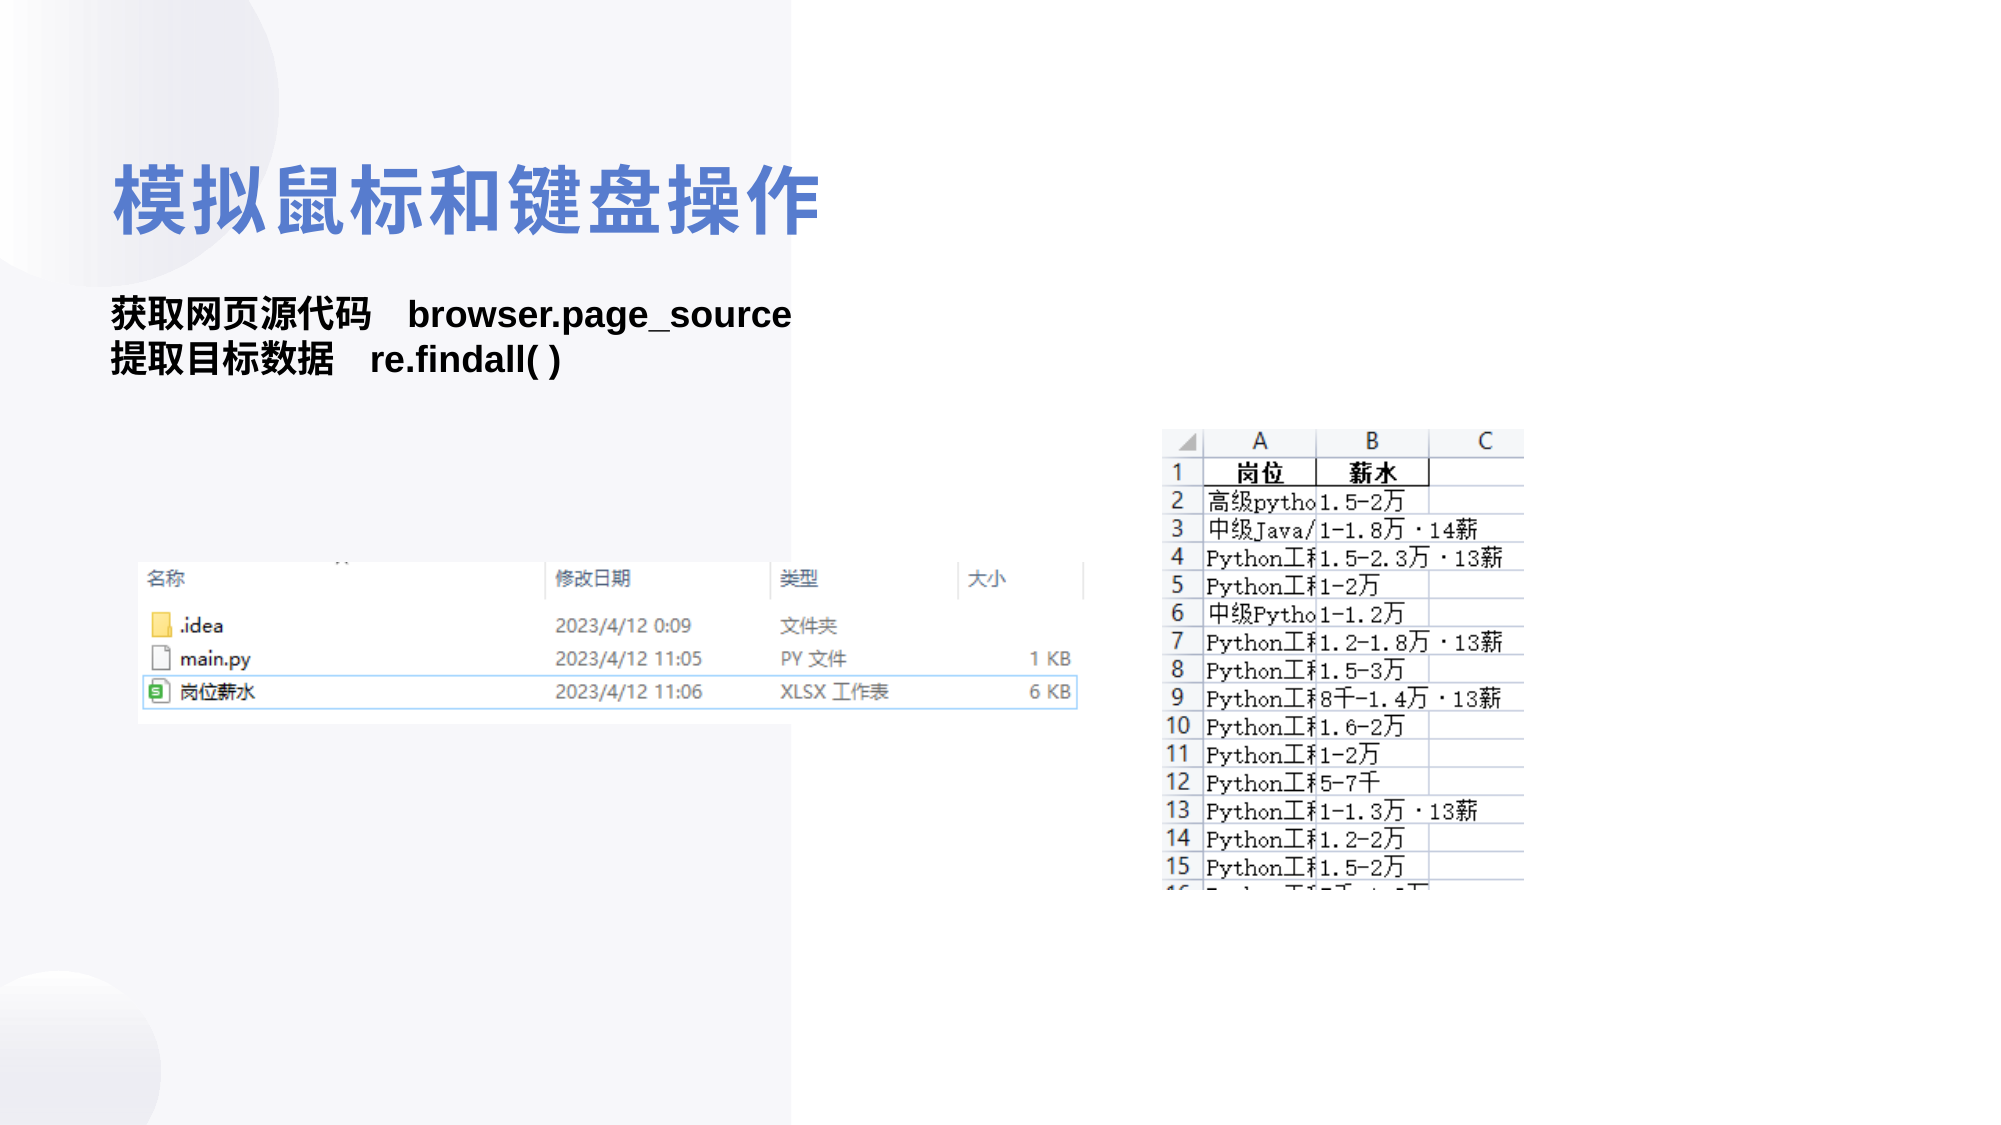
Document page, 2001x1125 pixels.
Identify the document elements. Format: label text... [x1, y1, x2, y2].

title 模拟鼠标和键盘操作 [95, 126, 1630, 272]
picture [138, 562, 1114, 724]
picture [1162, 429, 1524, 891]
text_box 获取网页源代码 browser.page_source 提取目标数据 re.findall( ) [95, 282, 1644, 658]
